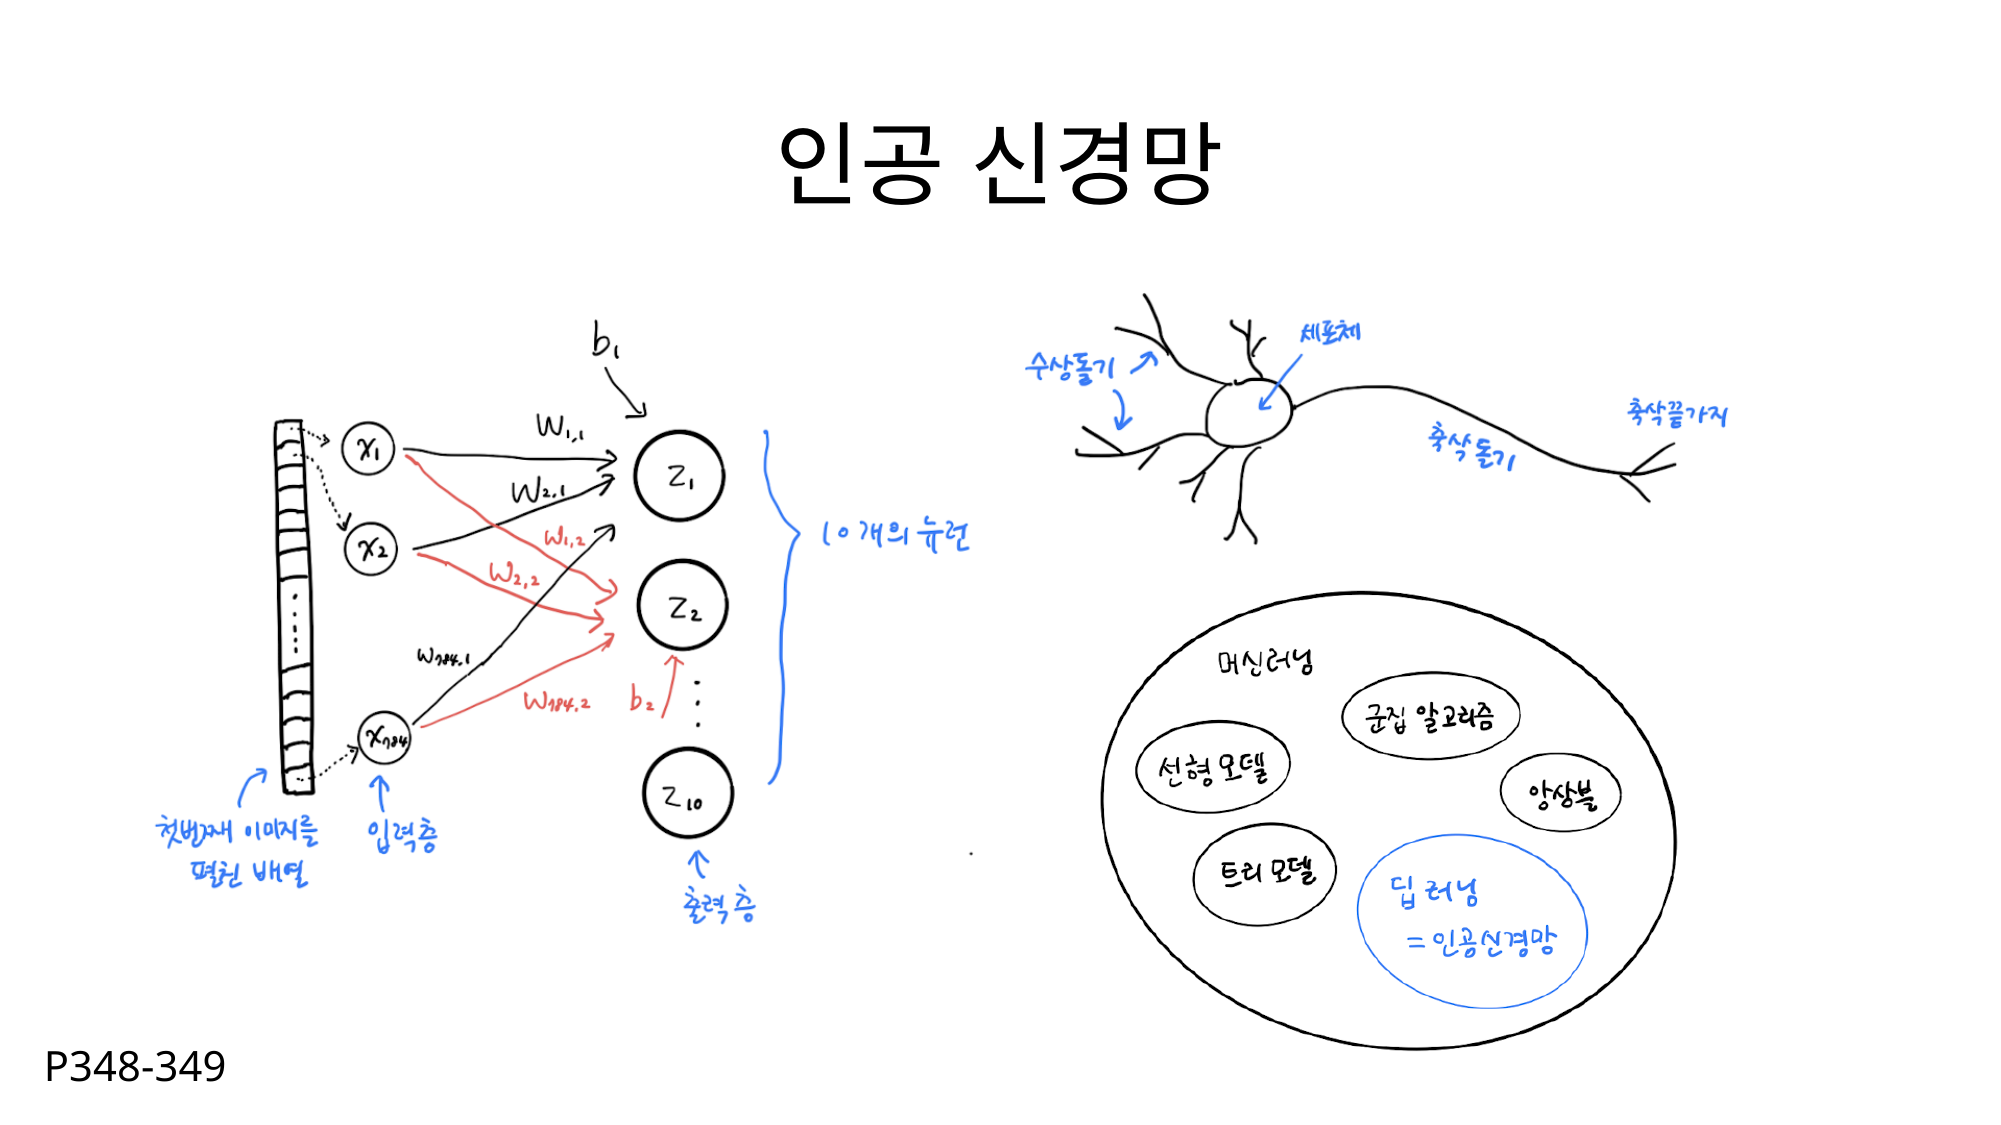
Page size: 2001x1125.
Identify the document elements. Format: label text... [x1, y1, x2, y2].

title 인공 신경망 [137, 59, 1863, 278]
picture [109, 263, 1774, 1098]
text_box P348-349 [29, 1032, 242, 1098]
